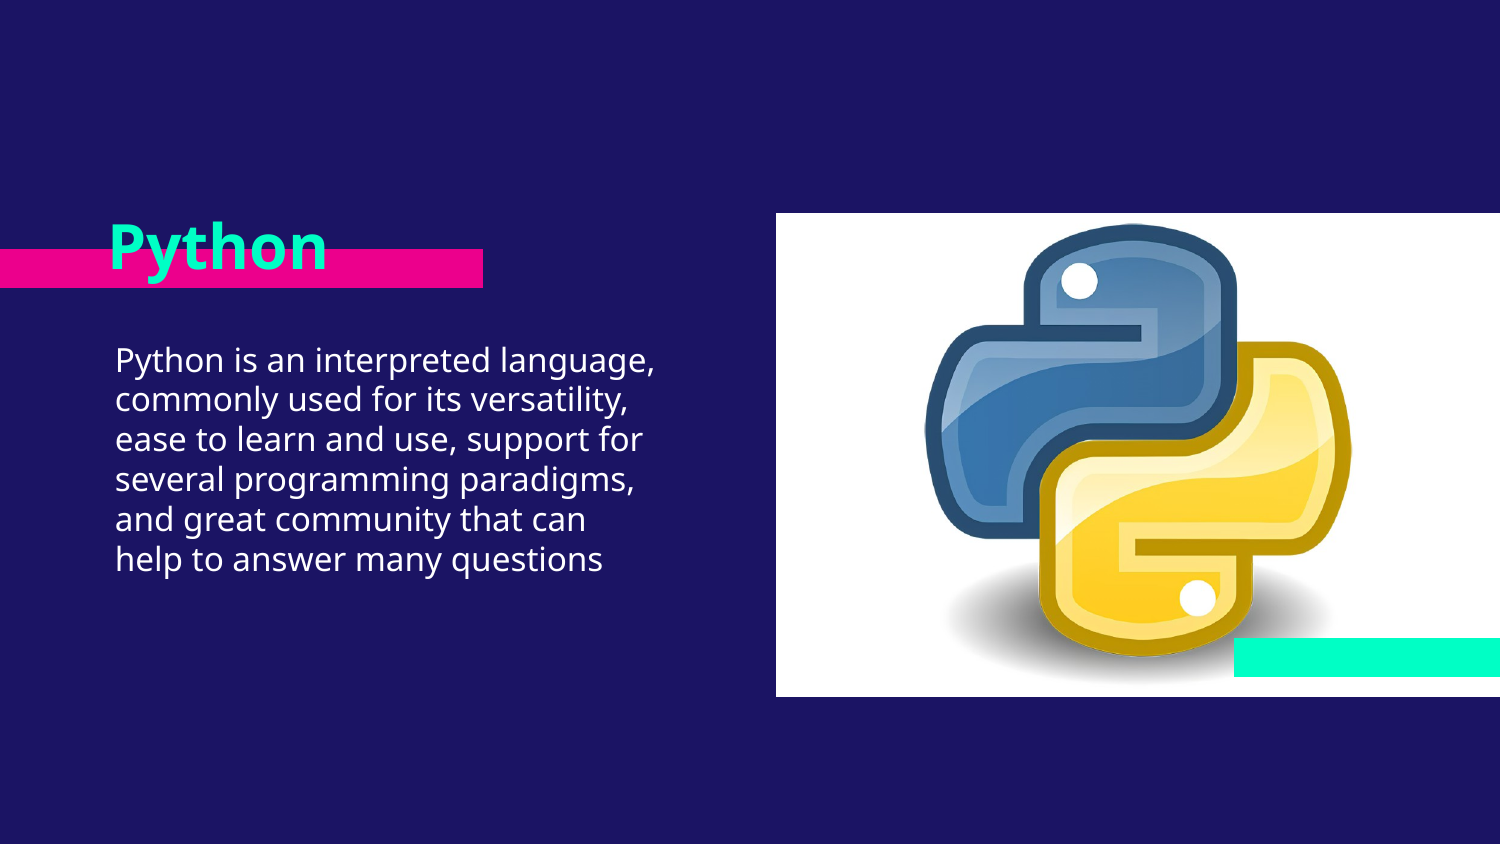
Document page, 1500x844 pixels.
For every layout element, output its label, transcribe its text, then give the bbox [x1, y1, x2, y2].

title Python [92, 191, 879, 302]
list Python is an interpreted language, commonly used for its versatility, ease to learn and use, support for several programming paradigms, and great community that can help to answer many questions [99, 323, 677, 674]
picture [775, 213, 1500, 697]
